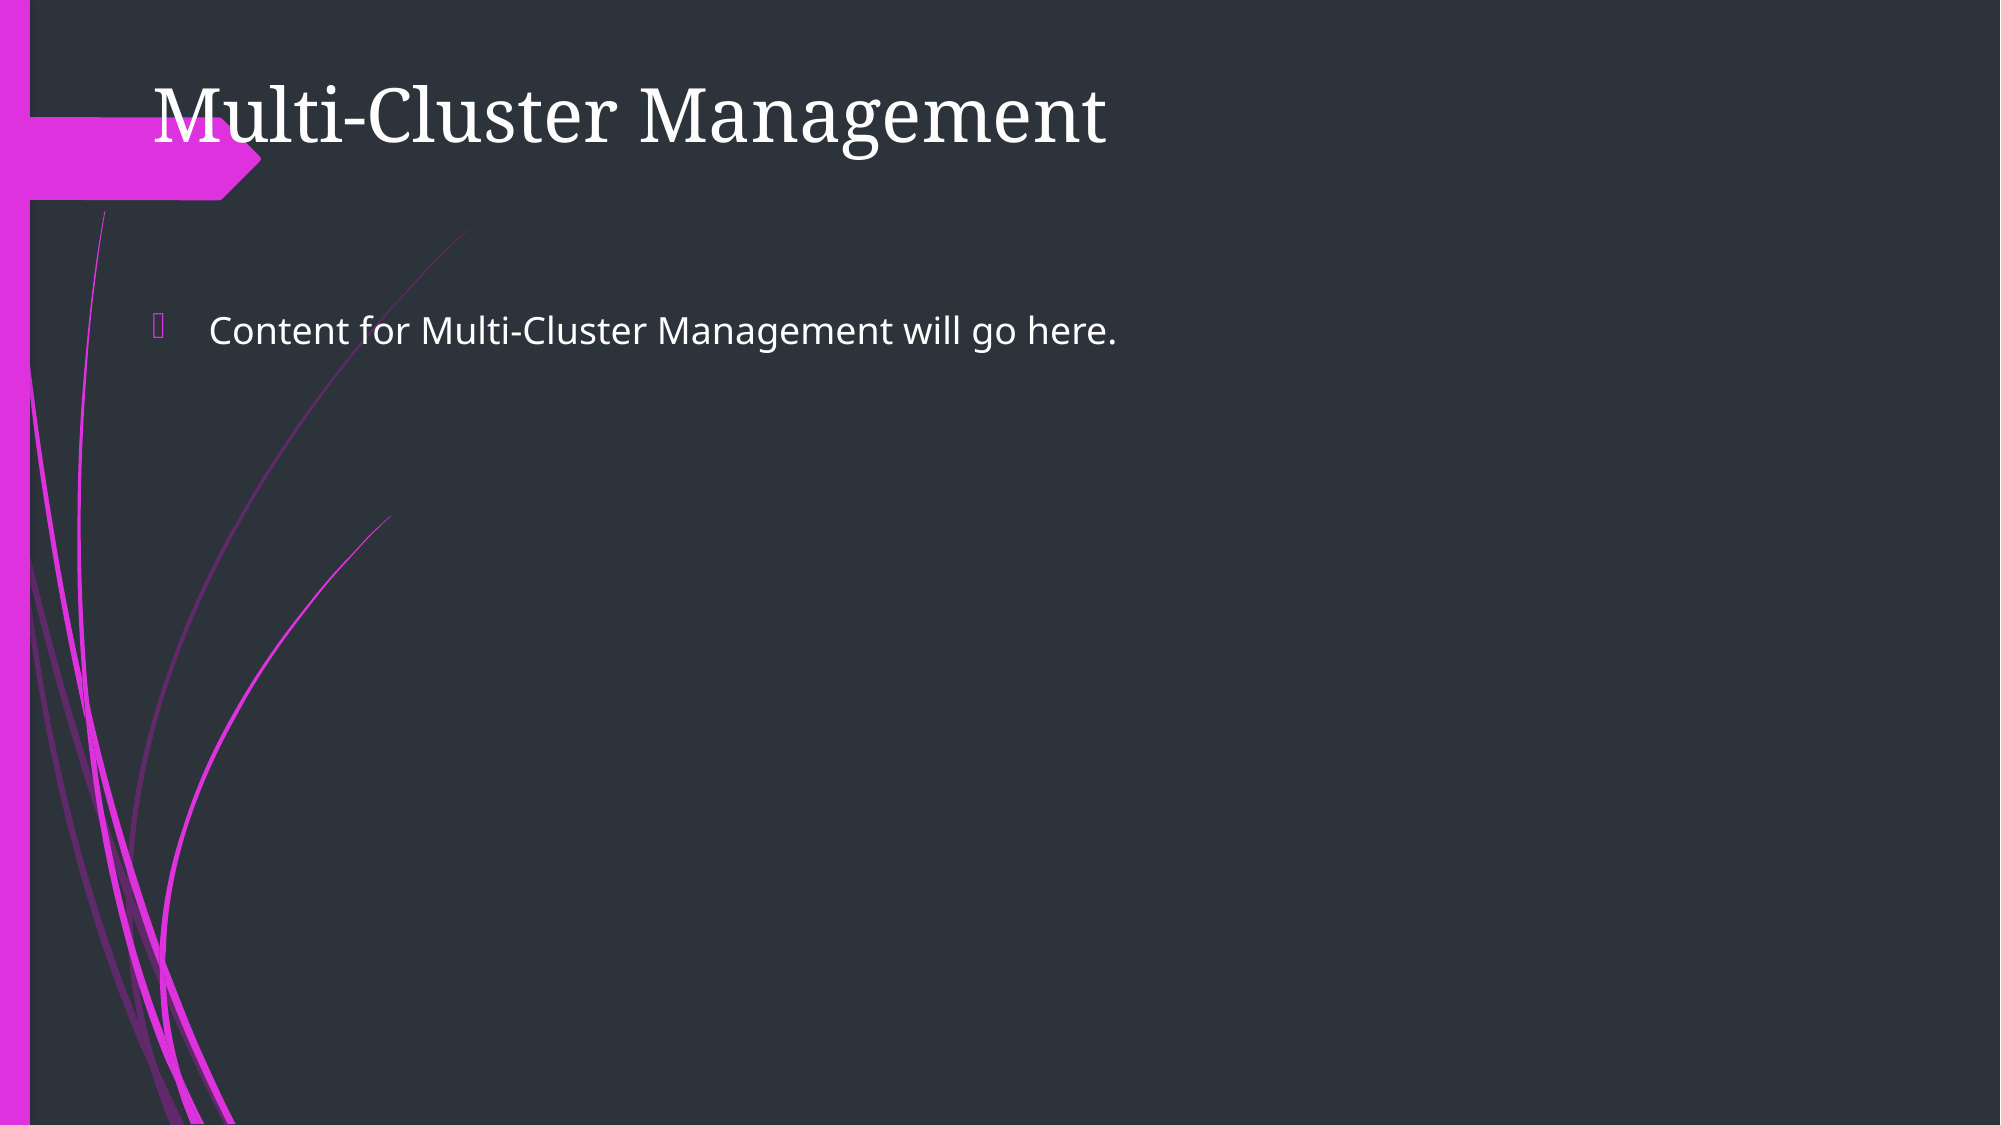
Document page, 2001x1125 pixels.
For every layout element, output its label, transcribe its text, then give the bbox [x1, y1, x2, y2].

text_box Multi-Cluster Management [137, 59, 1863, 278]
text_box Content for Multi-Cluster Management will go here. [137, 299, 1863, 1014]
